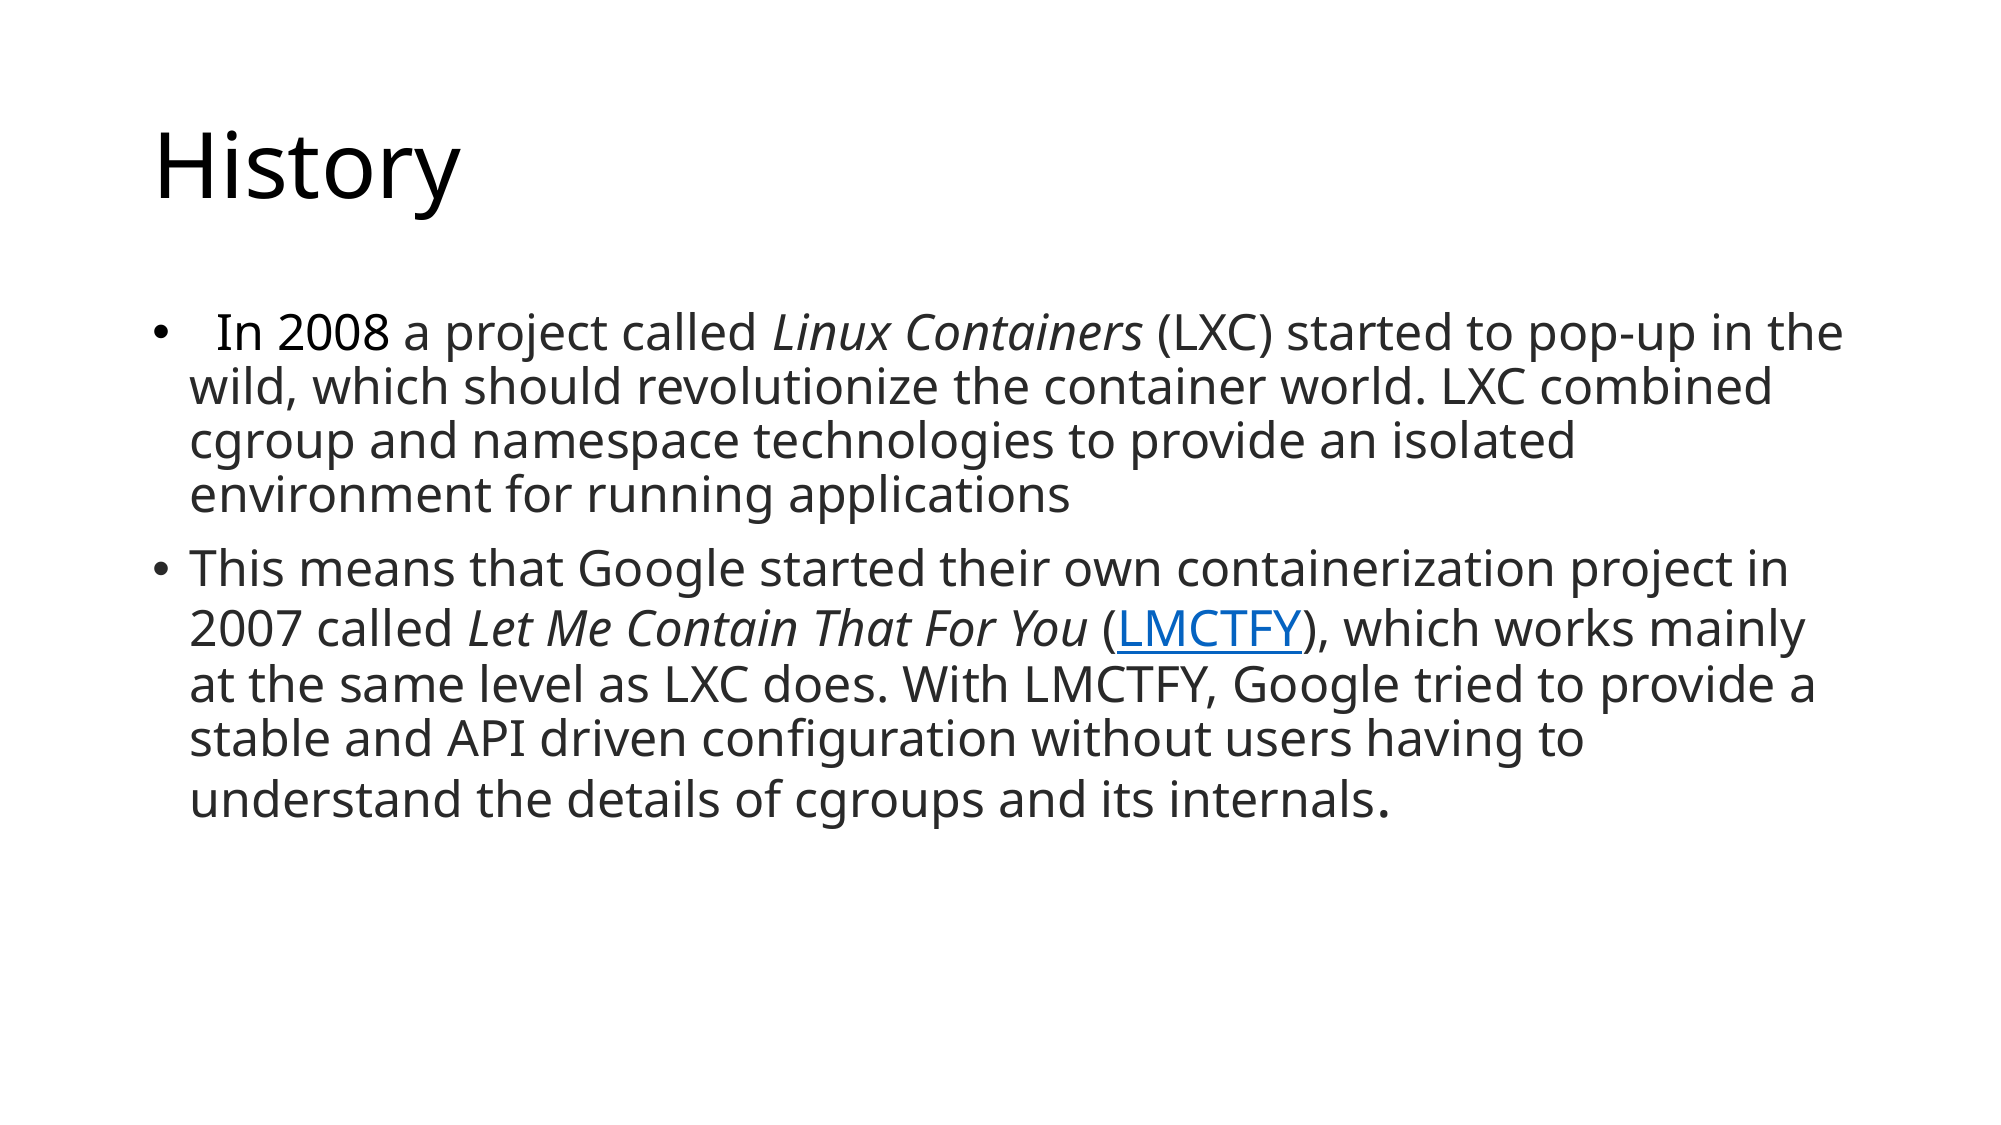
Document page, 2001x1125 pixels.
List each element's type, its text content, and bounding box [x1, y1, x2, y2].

title History [137, 59, 1863, 278]
list In 2008 a project called Linux Containers (LXC) started to pop-up in the wild, which should revolutionize the container world. LXC combined cgroup and namespace technologies to provide an isolated environment for running applications This means that Google started their own containerization project in 2007 called Let Me Contain That For You (LMCTFY), which works mainly at the same level as LXC does. With LMCTFY, Google tried to provide a stable and API driven configuration without users having to understand the details of cgroups and its internals. [137, 299, 1863, 1014]
